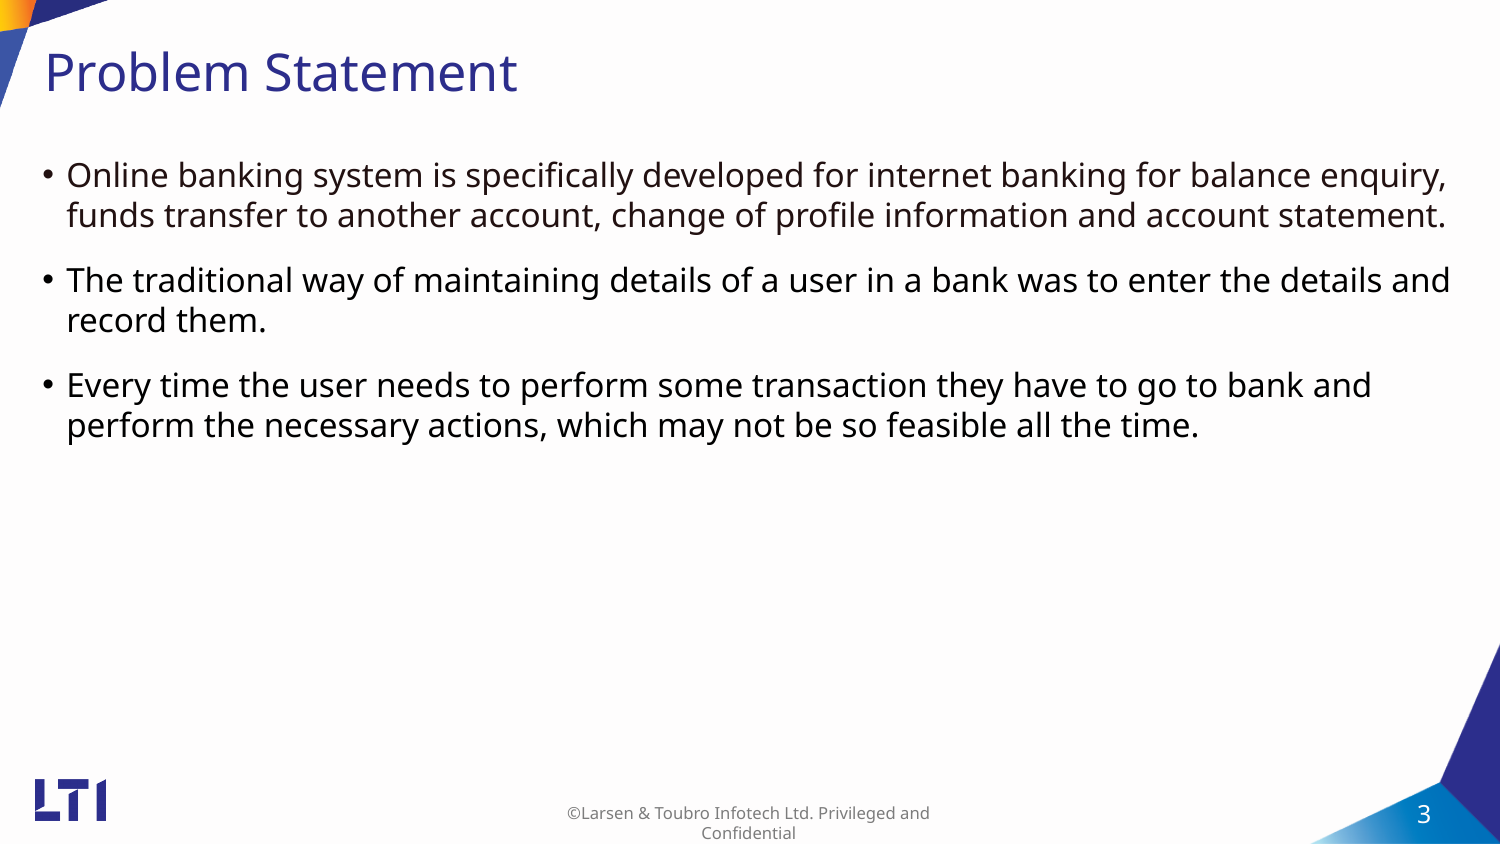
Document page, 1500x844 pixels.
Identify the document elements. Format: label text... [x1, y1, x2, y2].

picture [0, 0, 109, 110]
picture [1288, 640, 1500, 844]
picture [35, 779, 106, 821]
title Problem Statement [43, 38, 1362, 104]
list Online banking system is specifically developed for internet banking for balance enquiry, funds transfer to another account, change of profile information and account statement. The traditional way of maintaining details of a user in a bank was to enter the details and record them. Every time the user needs to perform some transaction they have to go to bank and perform the necessary actions, which may not be so feasible all the time. [42, 154, 1456, 766]
